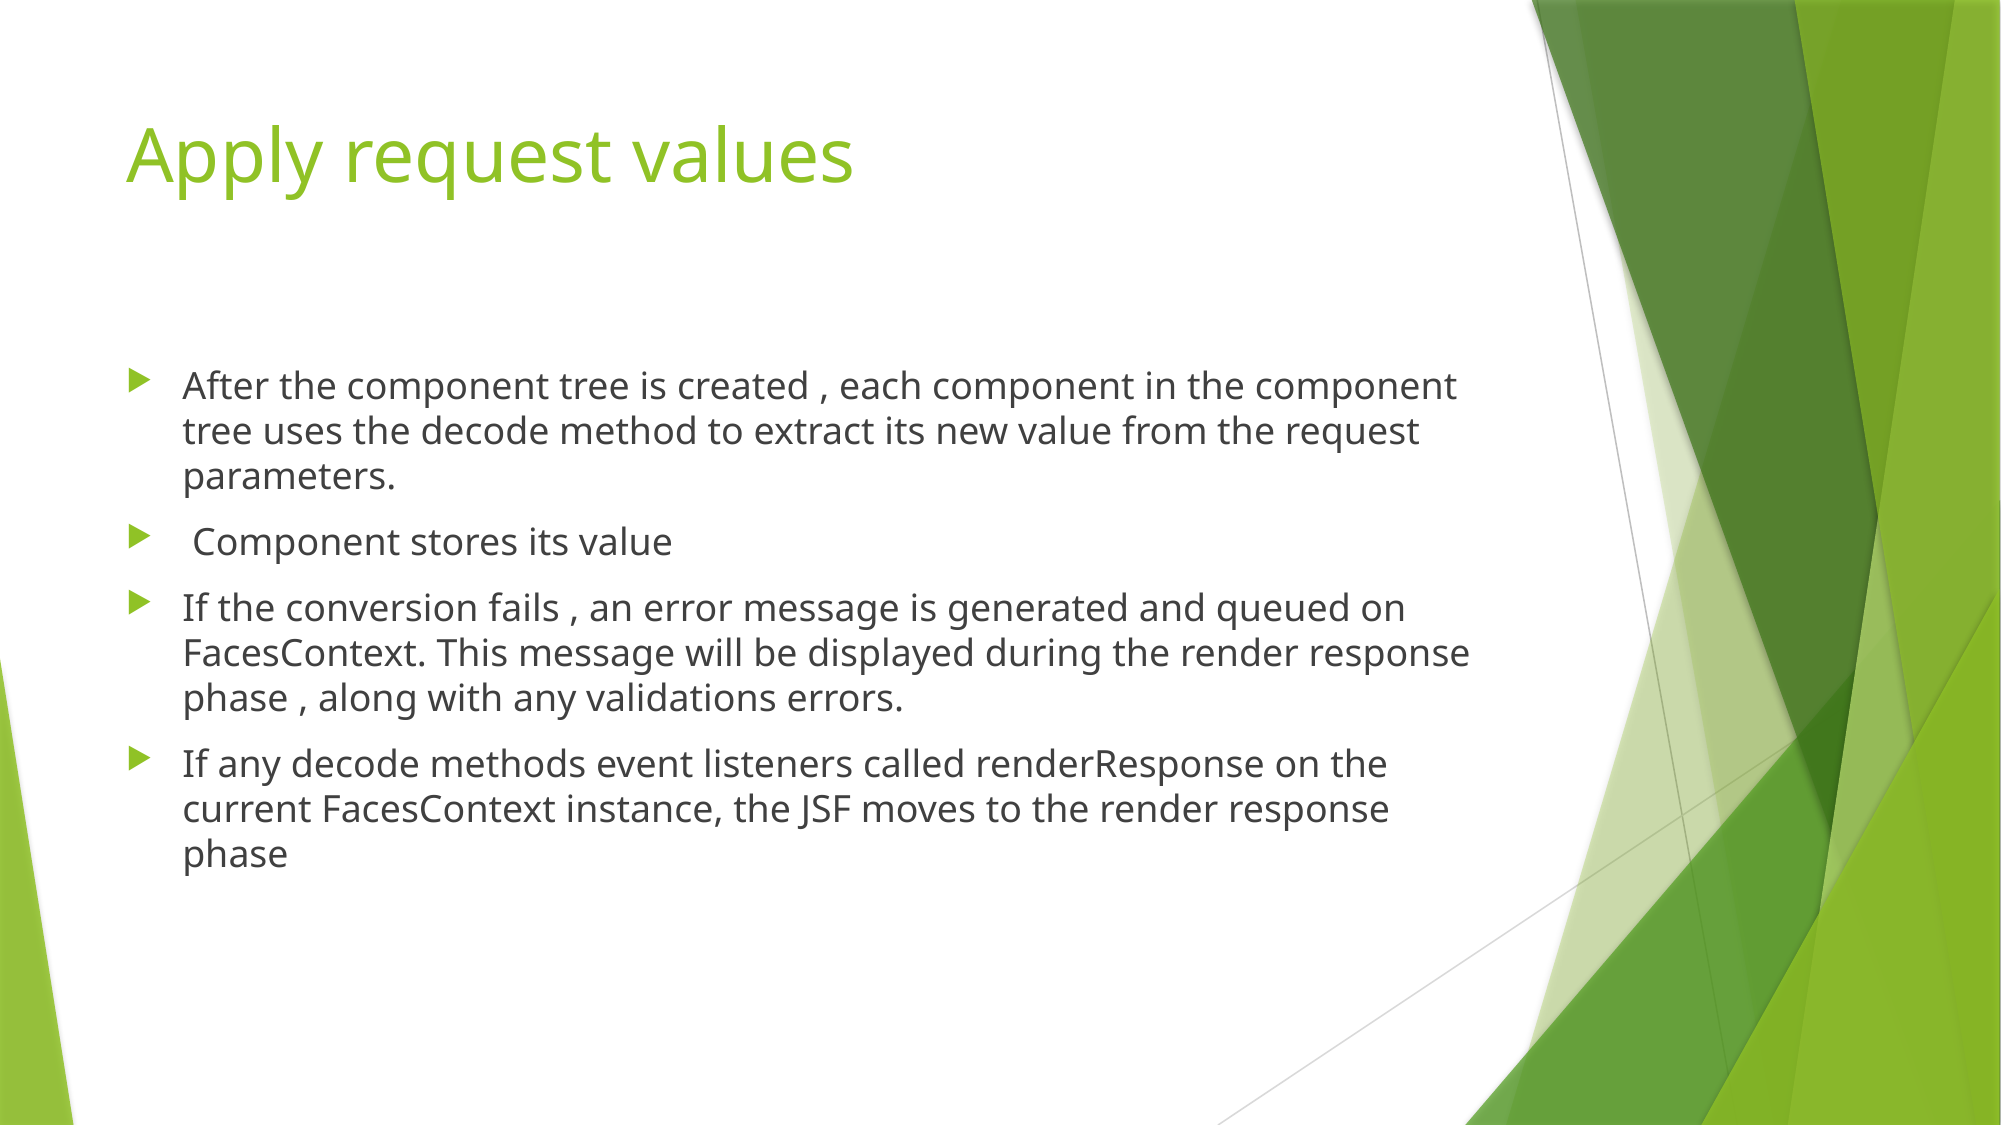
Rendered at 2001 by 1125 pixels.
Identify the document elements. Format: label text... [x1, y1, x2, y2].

list After the component tree is created , each component in the component tree uses the decode method to extract its new value from the request parameters. Component stores its value If the conversion fails , an error message is generated and queued on FacesContext. This message will be displayed during the render response phase , along with any validations errors. If any decode methods event listeners called renderResponse on the current FacesContext instance, the JSF moves to the render response phase [111, 354, 1522, 992]
title Apply request values [111, 99, 1522, 317]
